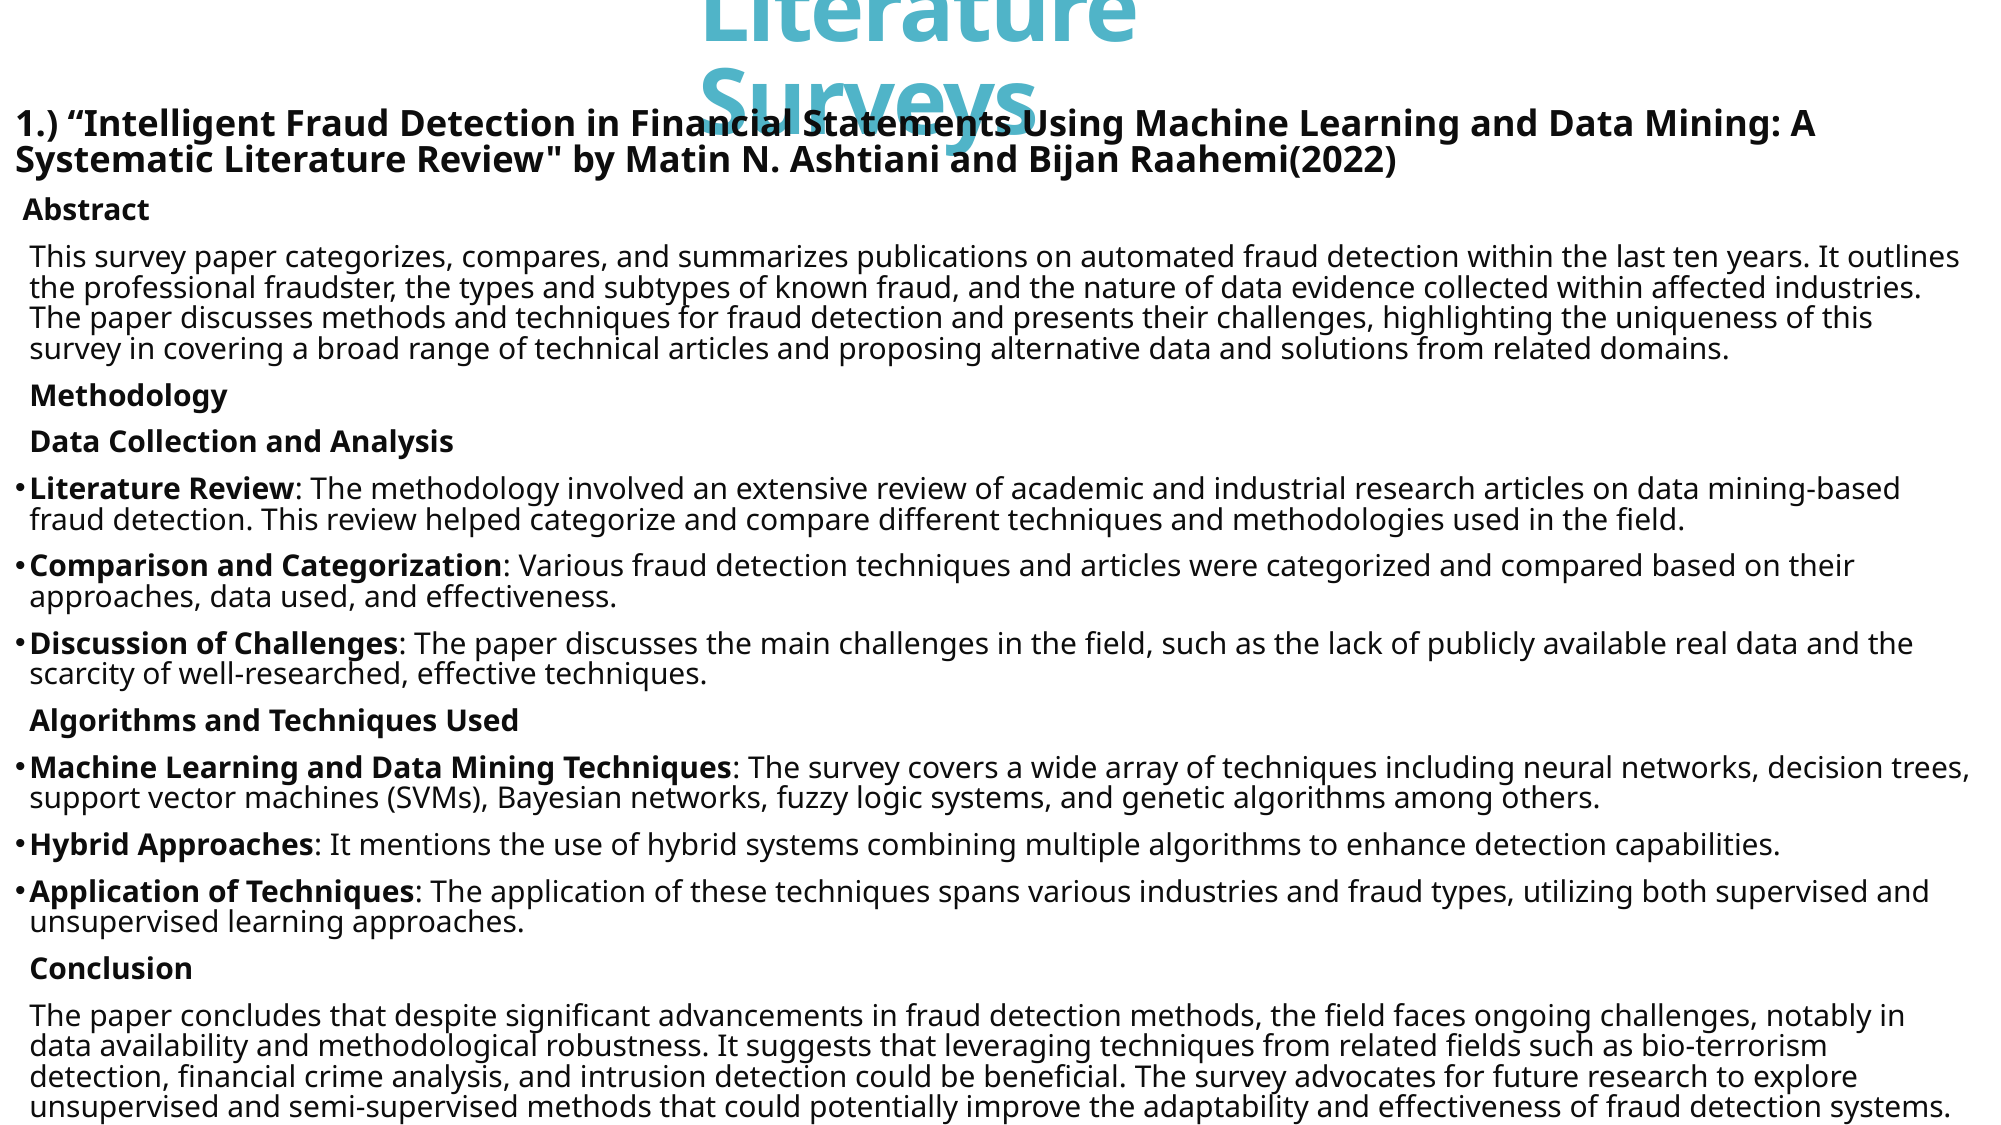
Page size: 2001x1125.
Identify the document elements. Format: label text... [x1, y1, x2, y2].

list 1.) “Intelligent Fraud Detection in Financial Statements Using Machine Learning and Data Mining: A Systematic Literature Review" by Matin N. Ashtiani and Bijan Raahemi(2022) Abstract This survey paper categorizes, compares, and summarizes publications on automated fraud detection within the last ten years. It outlines the professional fraudster, the types and subtypes of known fraud, and the nature of data evidence collected within affected industries. The paper discusses methods and techniques for fraud detection and presents their challenges, highlighting the uniqueness of this survey in covering a broad range of technical articles and proposing alternative data and solutions from related domains. Methodology Data Collection and Analysis Literature Review: The methodology involved an extensive review of academic and industrial research articles on data mining-based fraud detection. This review helped categorize and compare different techniques and methodologies used in the field. Comparison and Categorization: Various fraud detection techniques and articles were categorized and compared based on their approaches, data used, and effectiveness. Discussion of Challenges: The paper discusses the main challenges in the field, such as the lack of publicly available real data and the scarcity of well-researched, effective techniques. Algorithms and Techniques Used Machine Learning and Data Mining Techniques: The survey covers a wide array of techniques including neural networks, decision trees, support vector machines (SVMs), Bayesian networks, fuzzy logic systems, and genetic algorithms among others. Hybrid Approaches: It mentions the use of hybrid systems combining multiple algorithms to enhance detection capabilities. Application of Techniques: The application of these techniques spans various industries and fraud types, utilizing both supervised and unsupervised learning approaches. Conclusion The paper concludes that despite significant advancements in fraud detection methods, the field faces ongoing challenges, notably in data availability and methodological robustness. It suggests that leveraging techniques from related fields such as bio-terrorism detection, financial crime analysis, and intrusion detection could be beneficial. The survey advocates for future research to explore unsupervised and semi-supervised methods that could potentially improve the adaptability and effectiveness of fraud detection systems. [0, 98, 1987, 1125]
title Literature Surveys [683, 0, 1365, 98]
